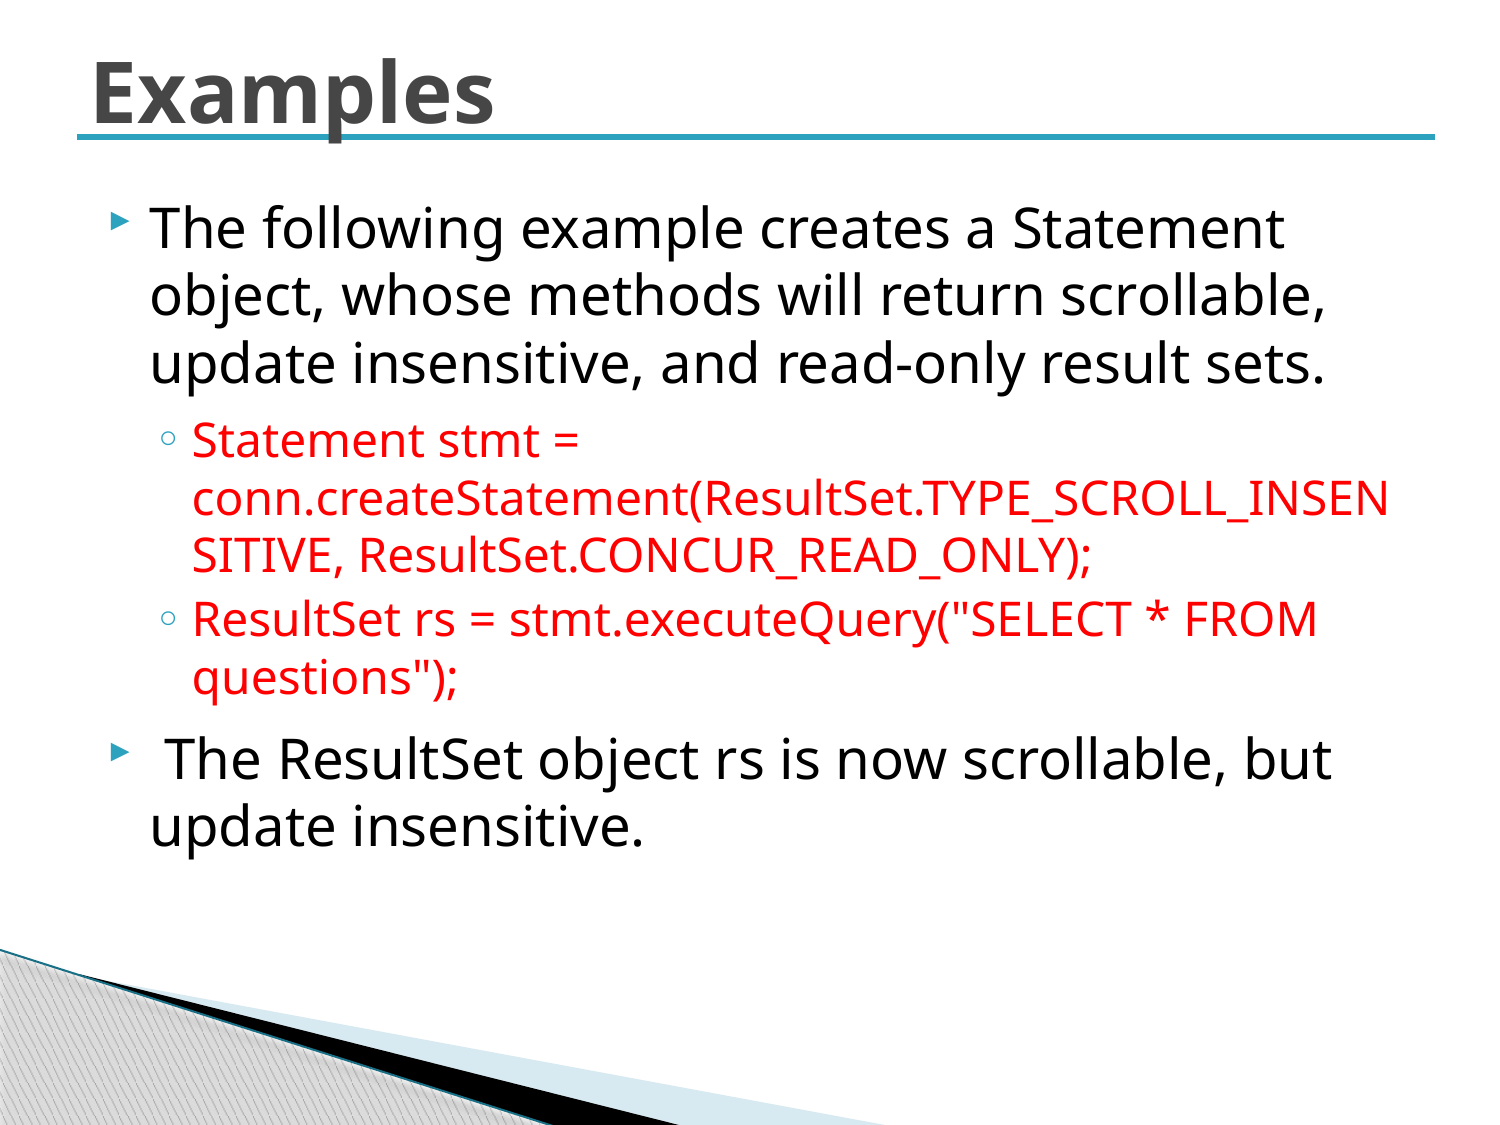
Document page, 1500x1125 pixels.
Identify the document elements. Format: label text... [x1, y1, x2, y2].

list The following example creates a Statement object, whose methods will return scrollable, update insensitive, and read-only result sets. Statement stmt = conn.createStatement(ResultSet.TYPE_SCROLL_INSENSITIVE, ResultSet.CONCUR_READ_ONLY); ResultSet rs = stmt.executeQuery("SELECT * FROM questions"); The ResultSet object rs is now scrollable, but update insensitive. [75, 184, 1425, 1024]
title Examples [75, 0, 1425, 183]
